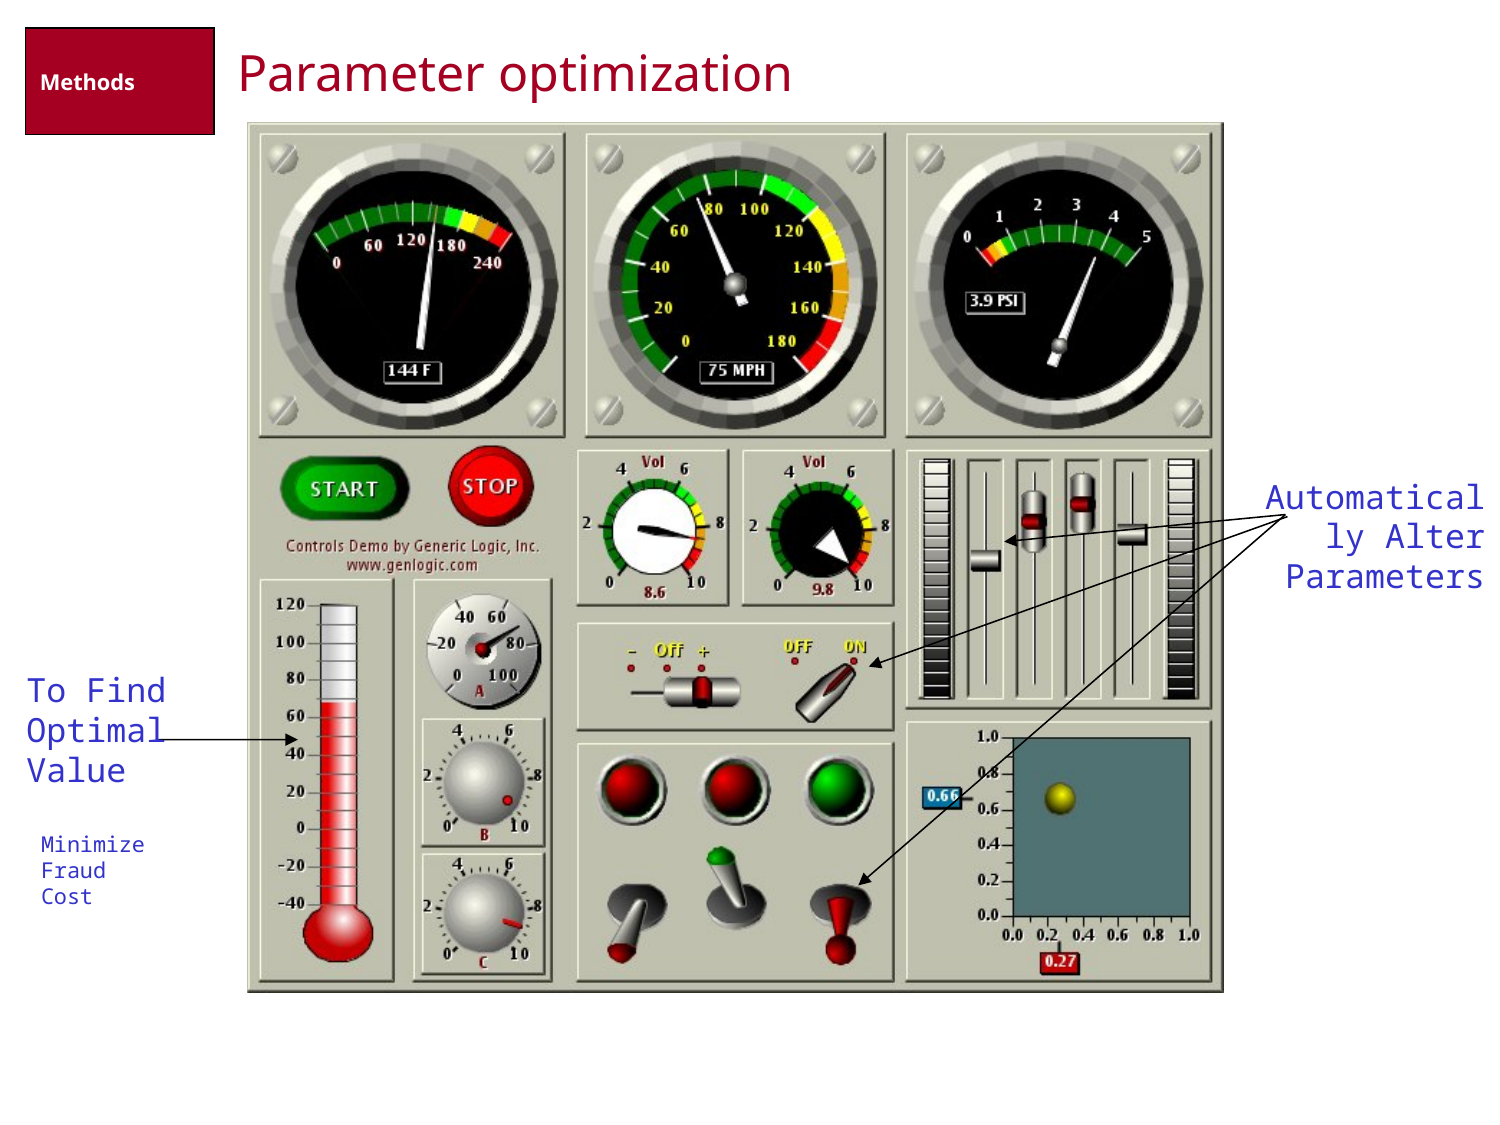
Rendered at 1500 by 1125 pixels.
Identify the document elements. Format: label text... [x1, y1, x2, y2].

picture [247, 121, 1224, 993]
text_box Minimize Fraud Cost [26, 822, 242, 917]
text_box To Find Optimal Value [11, 662, 242, 797]
text_box Parameter optimization [222, 33, 1459, 109]
text_box Methods [25, 28, 215, 135]
text_box Automatically Alter Parameters [1234, 468, 1500, 603]
